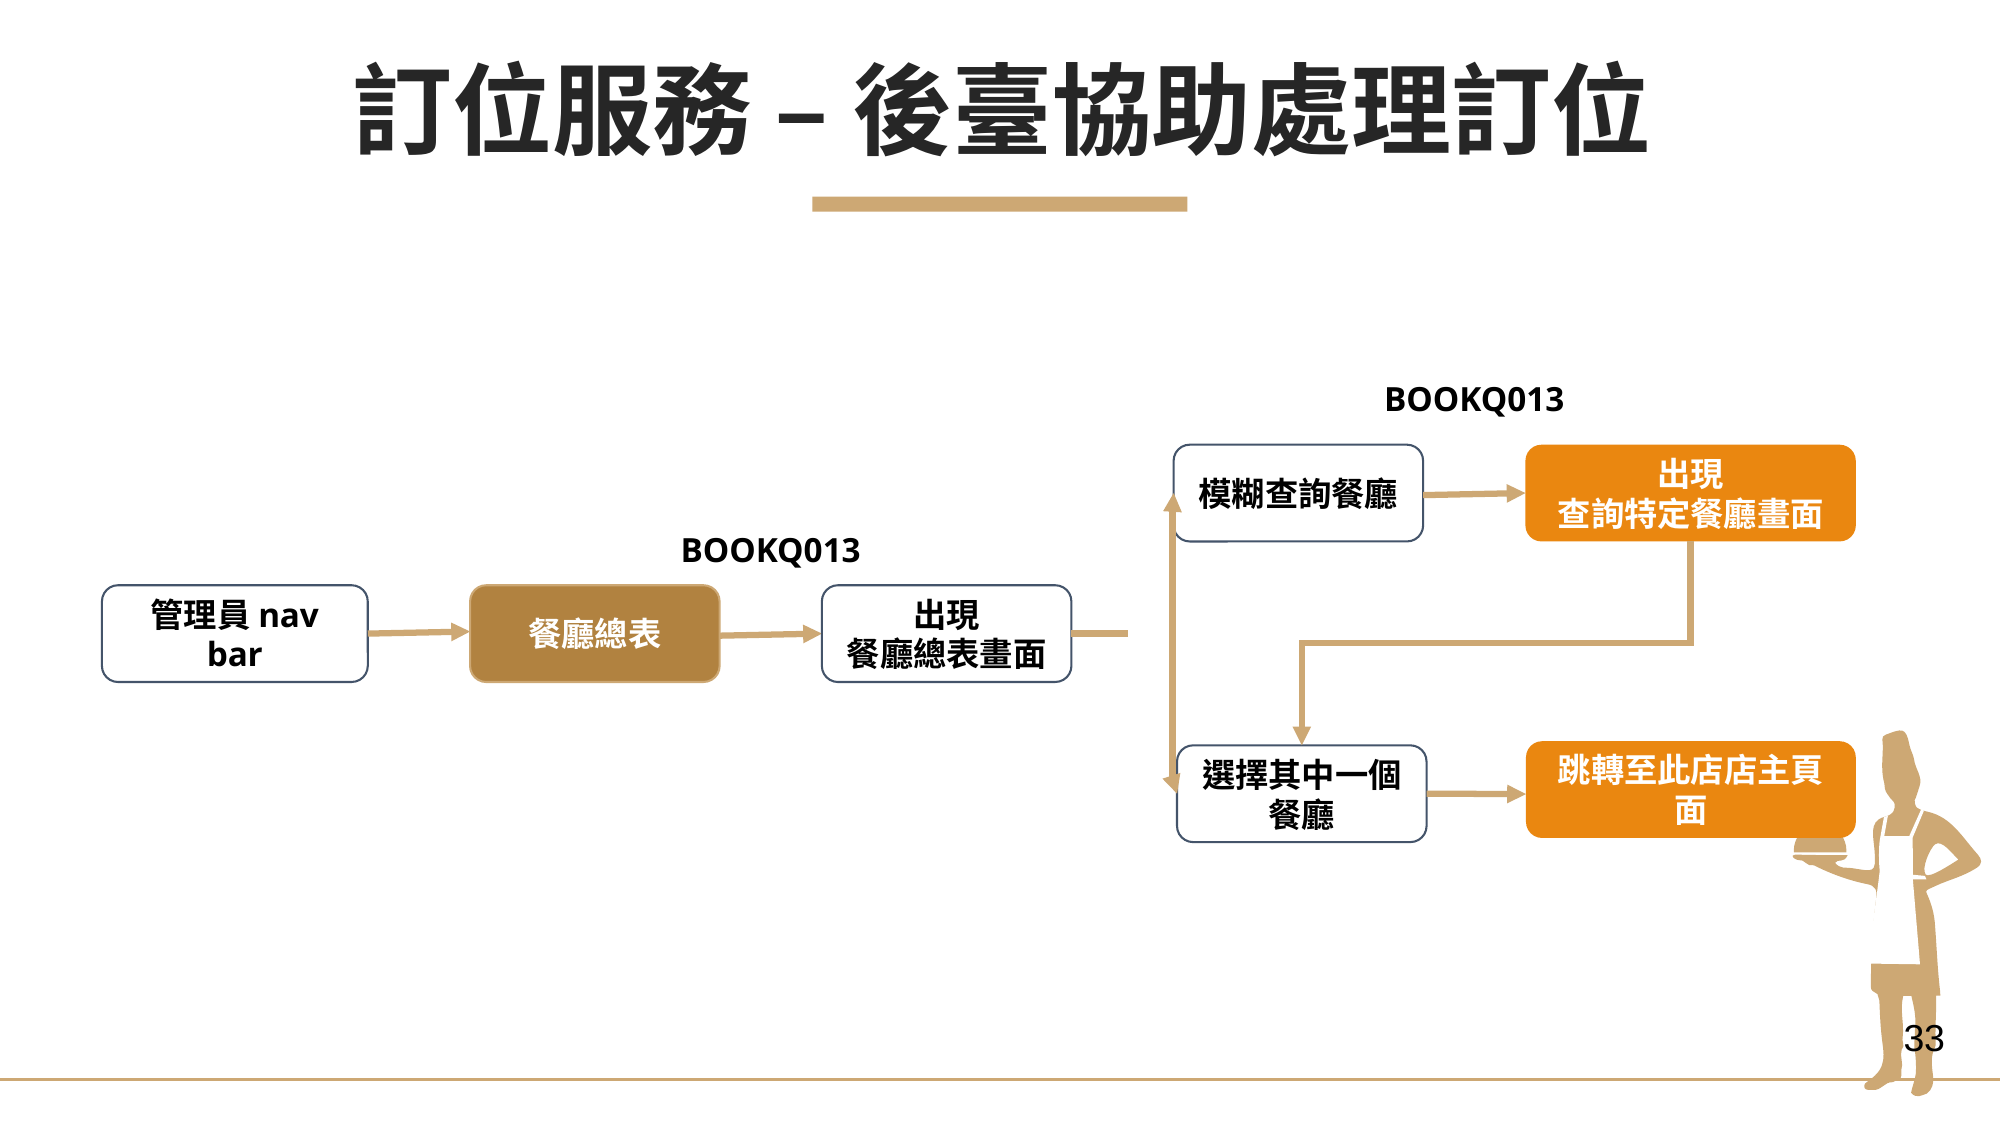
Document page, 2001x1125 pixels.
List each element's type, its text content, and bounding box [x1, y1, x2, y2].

list 訂位服務 – 後臺協助處理訂位 [53, 55, 1952, 175]
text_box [1394, 448, 1599, 838]
text_box 出現 查詢特定餐廳畫面 [1530, 443, 1857, 543]
text_box 33 [1888, 1006, 1960, 1067]
text_box BOOKQ013 [665, 522, 876, 577]
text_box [1173, 493, 1178, 794]
text_box 餐廳總表 [469, 584, 721, 684]
text_box 管理員nav bar [100, 584, 369, 684]
text_box 出現 餐廳總表畫面 [820, 584, 1073, 684]
text_box 模糊查詢餐廳 [1172, 443, 1419, 543]
text_box 跳轉至此店店主頁面 [1536, 740, 1857, 840]
text_box BOOKQ013 [1369, 370, 1580, 426]
text_box 選擇其中一個餐廳 [1175, 744, 1423, 844]
